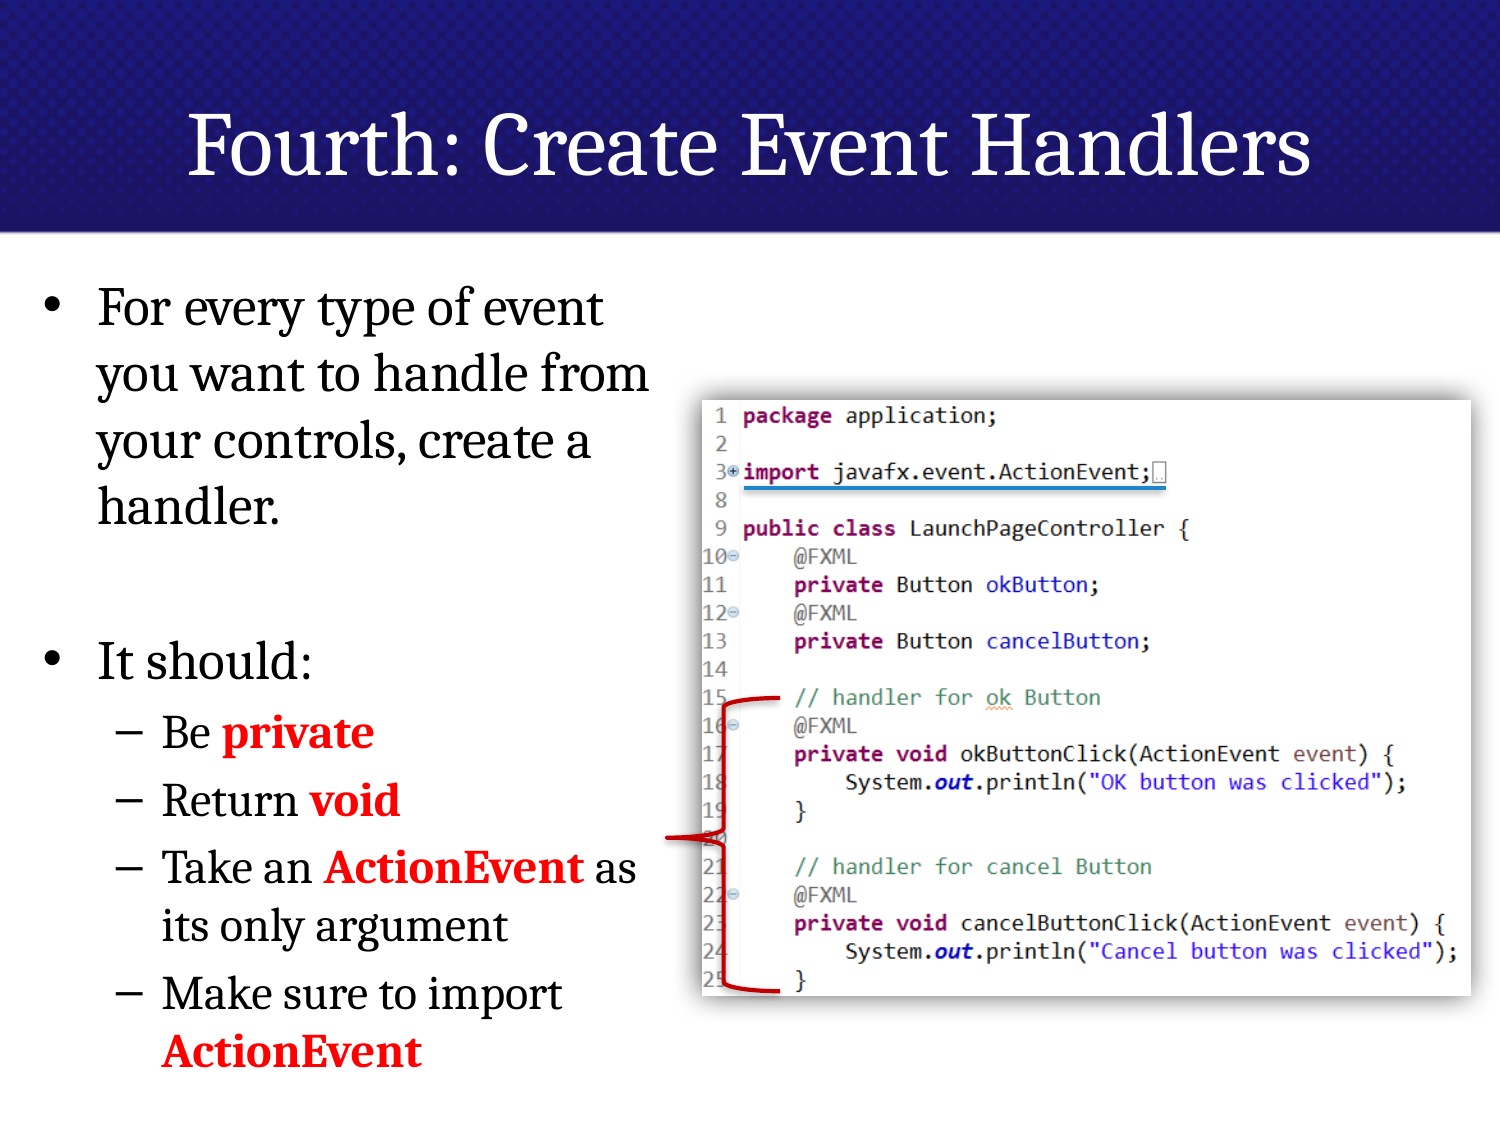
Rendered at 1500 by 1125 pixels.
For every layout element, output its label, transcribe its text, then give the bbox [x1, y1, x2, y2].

title Fourth: Create Event Handlers [75, 45, 1425, 233]
list For every type of event you want to handle from your controls, create a handler. It should: Be private Return void Take an ActionEvent as its only argument Make sure to import ActionEvent [27, 262, 668, 1101]
picture [0, 0, 1500, 1125]
text_box [664, 834, 696, 842]
